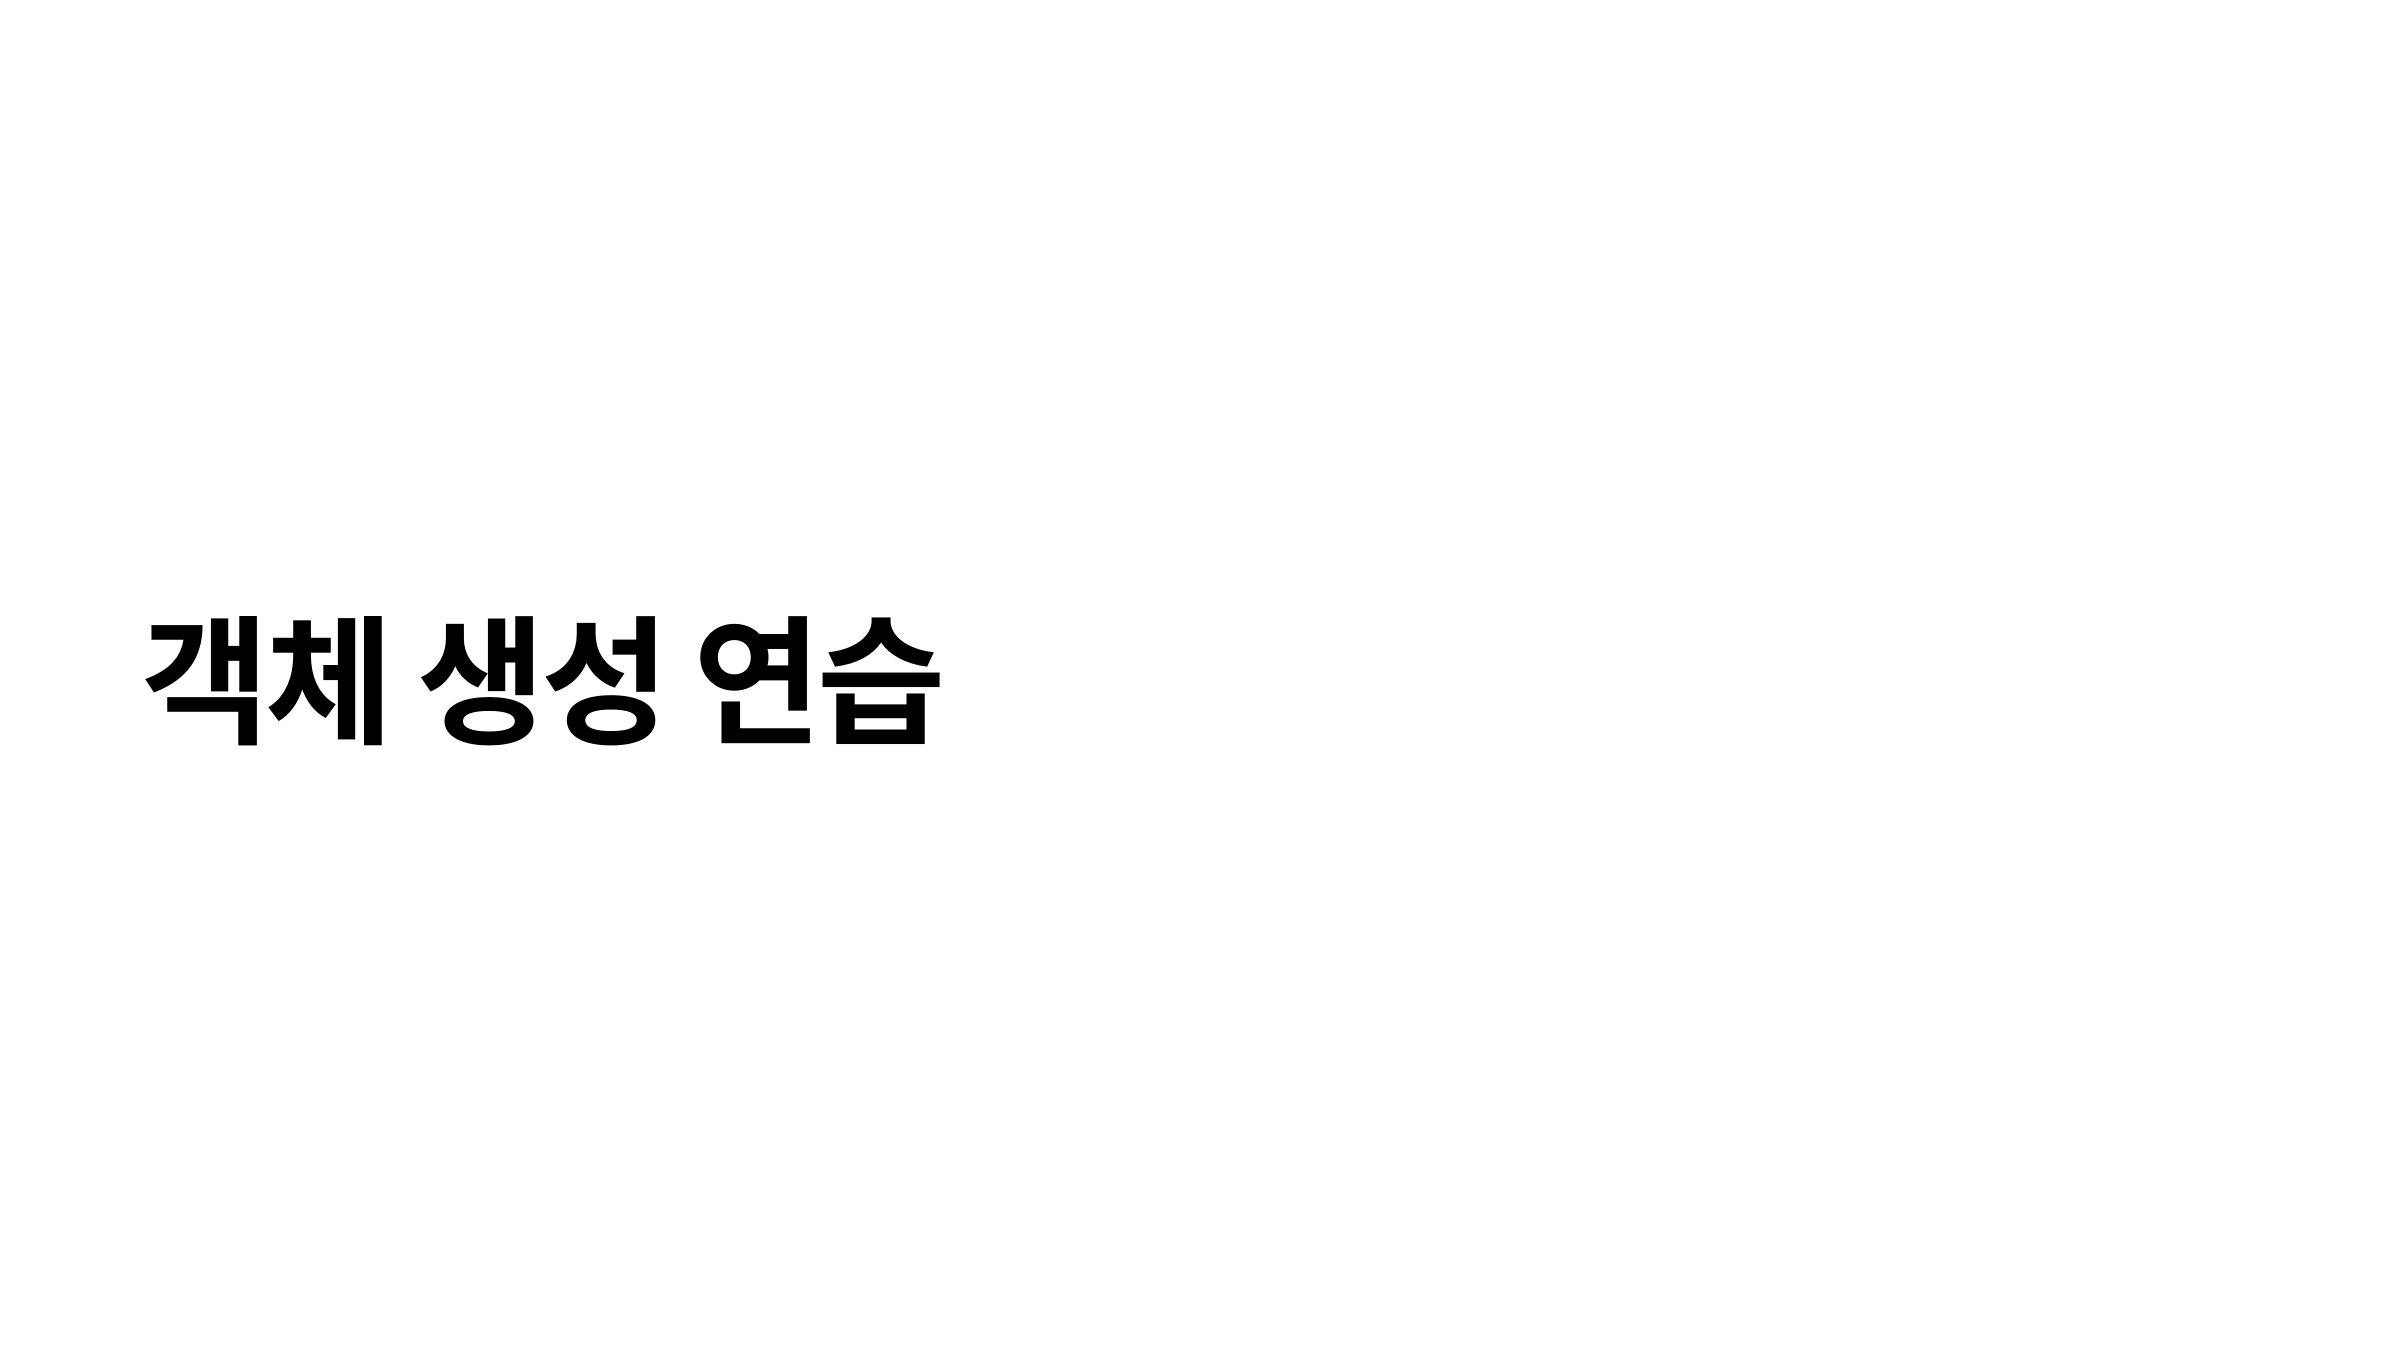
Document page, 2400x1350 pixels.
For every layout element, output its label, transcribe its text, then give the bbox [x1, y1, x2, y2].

text_box 객체 생성 연습 [141, 587, 1539, 763]
